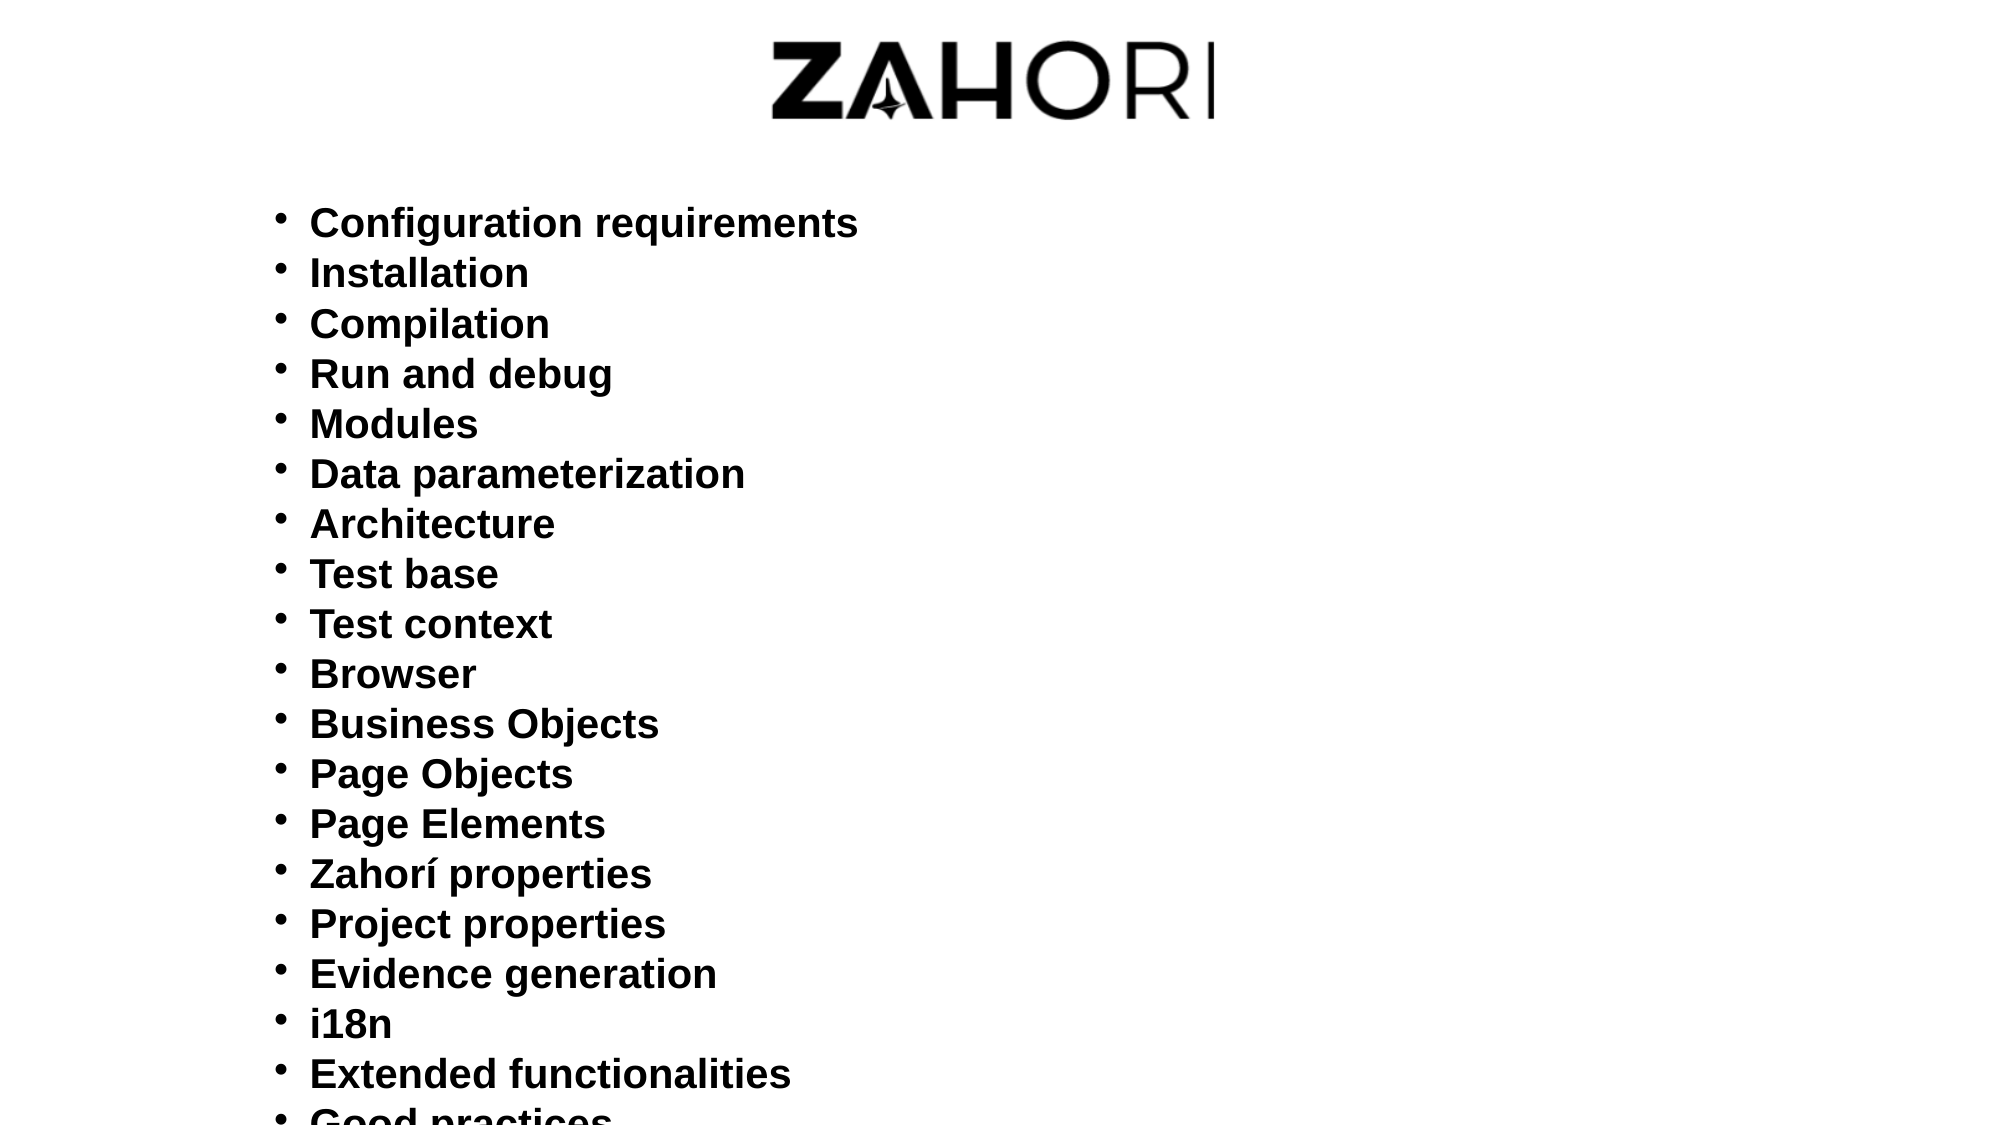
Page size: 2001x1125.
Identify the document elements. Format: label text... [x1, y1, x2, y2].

picture [763, 31, 1229, 131]
text_box Configuration requirements Installation Compilation Run and debug Modules Data parameterization Architecture Test base Test context Browser Business Objects Page Objects Page Elements Zahorí properties Project properties Evidence generation i18n Extended functionalities Good practices [259, 188, 1418, 1087]
